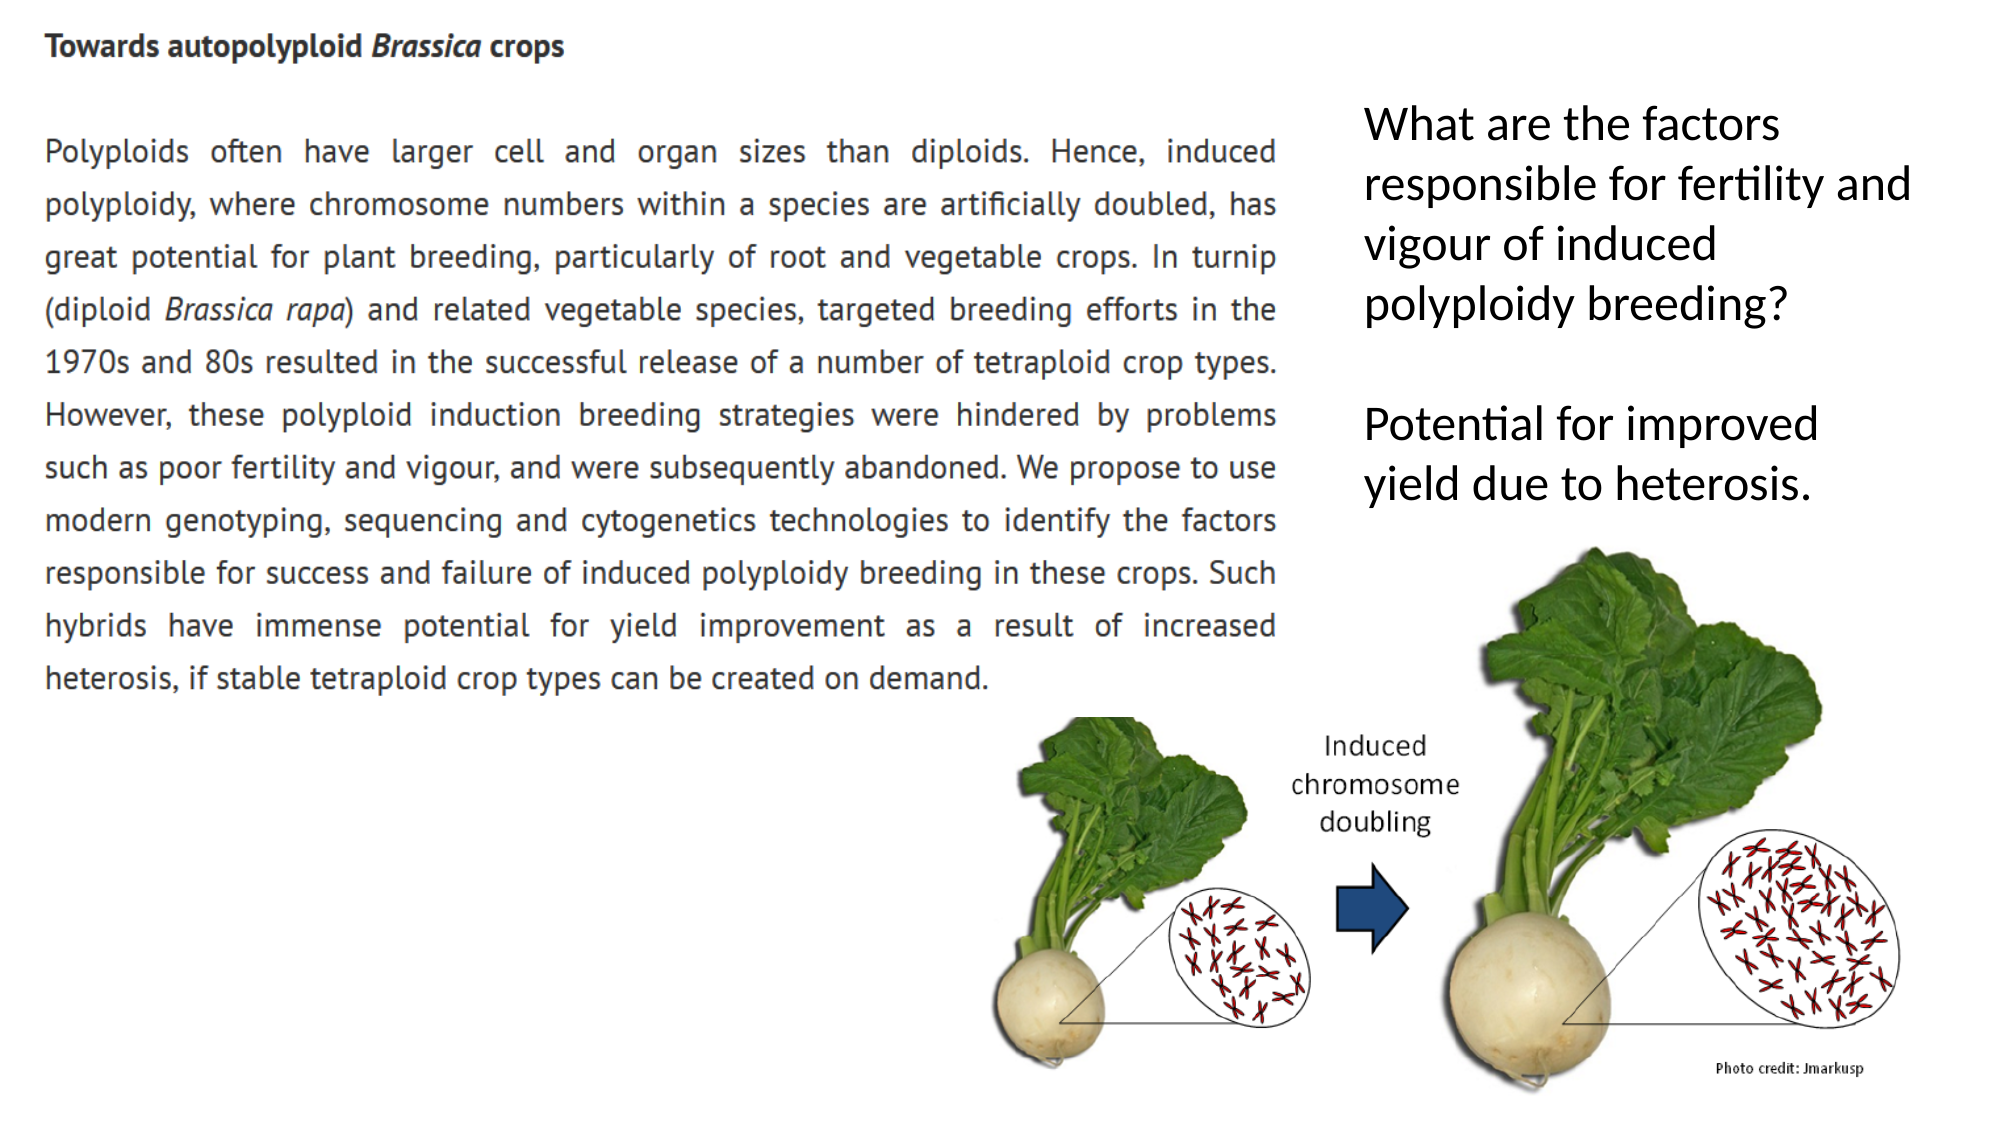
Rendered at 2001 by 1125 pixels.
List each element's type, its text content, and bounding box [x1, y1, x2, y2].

text_box What are the factors responsible for fertility and vigour of induced polyploidy breeding? Potential for improved yield due to heterosis. [1349, 82, 1936, 518]
picture [33, 19, 1936, 1125]
